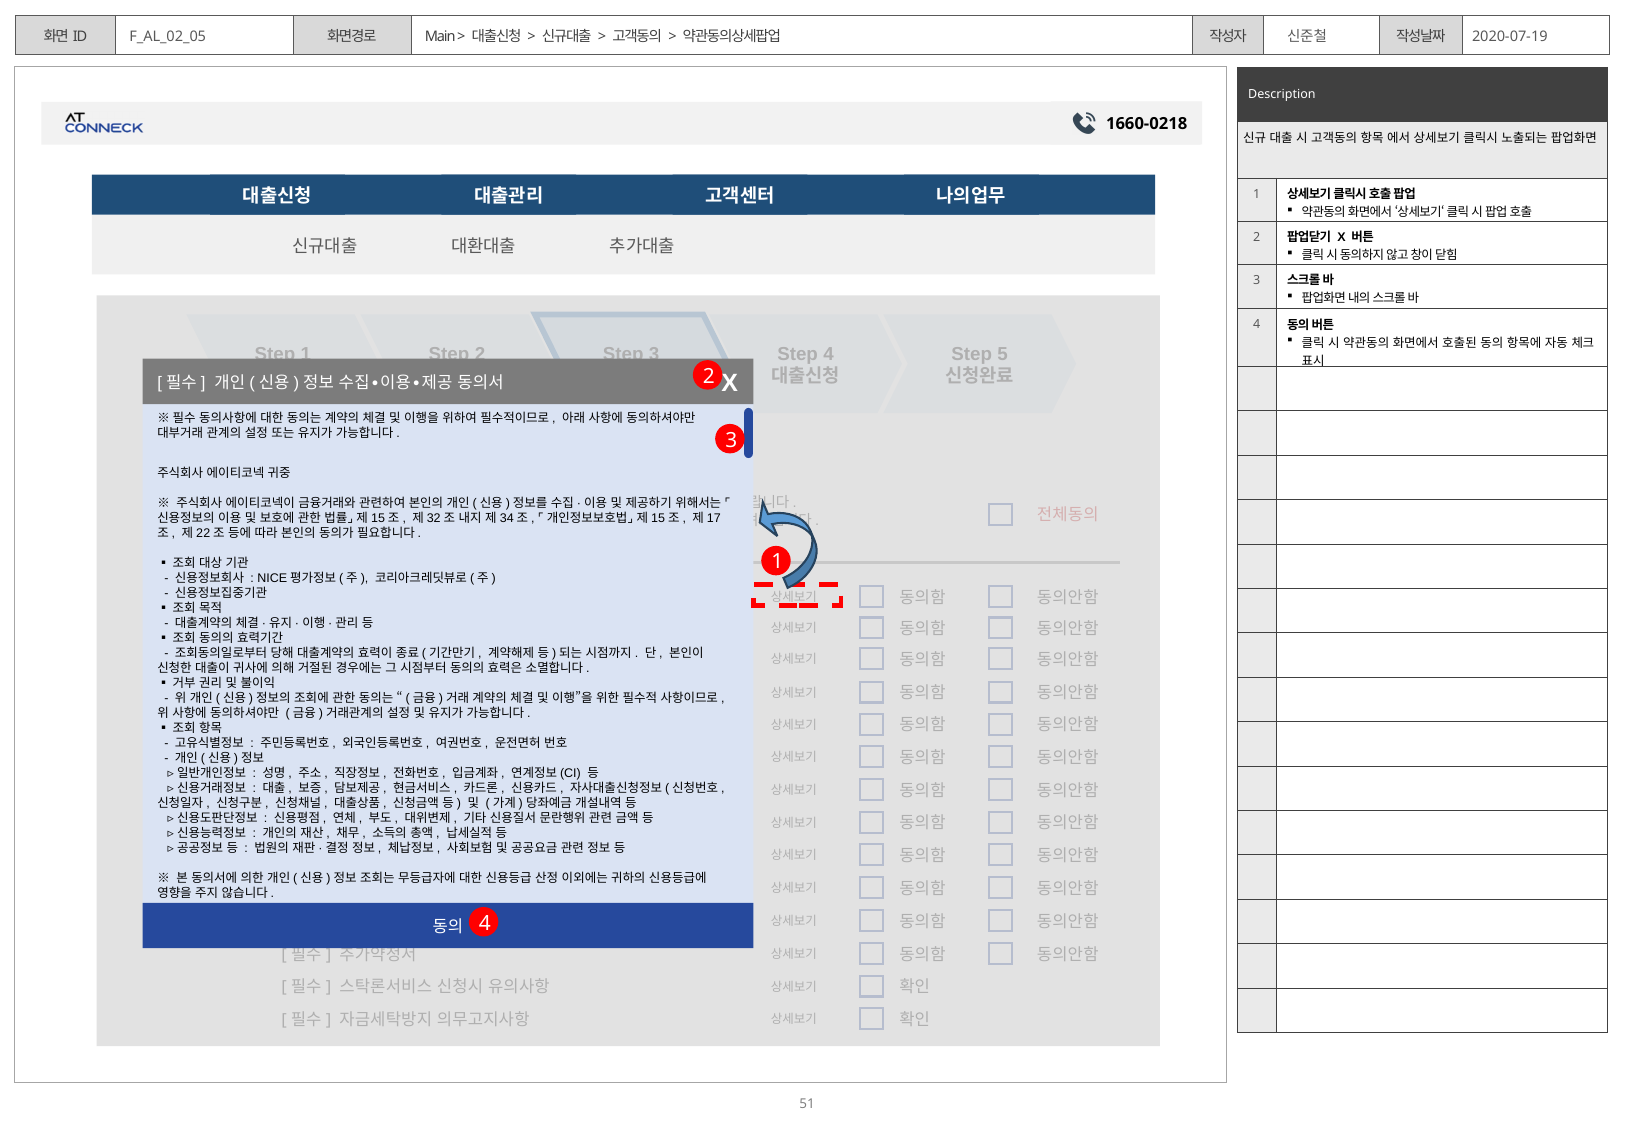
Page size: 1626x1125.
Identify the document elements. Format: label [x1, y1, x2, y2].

table_cell [1277, 500, 1607, 544]
text_box [410, 17, 1138, 54]
table_cell [1277, 456, 1607, 499]
table_cell [1238, 589, 1276, 632]
table_cell [1238, 944, 1276, 988]
table_cell [1277, 265, 1607, 308]
table_cell [1238, 265, 1276, 308]
table_cell [1238, 900, 1276, 943]
picture [62, 110, 145, 134]
table_cell [1277, 633, 1607, 677]
table_cell [1277, 179, 1607, 221]
table_cell [1277, 545, 1607, 588]
table_cell [1277, 767, 1607, 810]
text_box [781, 1088, 830, 1122]
table_cell [1277, 589, 1607, 632]
table_cell [1238, 545, 1276, 588]
table_header [1238, 68, 1607, 121]
text_box [91, 174, 1156, 275]
table_cell [1238, 811, 1276, 854]
table_cell [1238, 456, 1276, 499]
table_cell [1238, 855, 1276, 899]
picture [1072, 110, 1097, 135]
text_box [115, 17, 277, 54]
table_cell [1238, 767, 1276, 810]
text_box [1273, 17, 1378, 54]
table_cell [1238, 309, 1276, 366]
text_box [41, 101, 1203, 145]
table_cell [1277, 722, 1607, 766]
table_cell [1238, 722, 1276, 766]
text_box [96, 294, 1164, 1047]
table_cell [1277, 855, 1607, 899]
table_cell [1238, 367, 1276, 410]
table_cell [1238, 411, 1276, 455]
table_cell [1238, 122, 1607, 178]
table_cell [1238, 500, 1276, 544]
table_cell [1238, 633, 1276, 677]
table_cell [1277, 944, 1607, 988]
text_box [1458, 17, 1563, 54]
table_cell [1277, 989, 1607, 1032]
table_cell [1277, 811, 1607, 854]
table_cell [1238, 989, 1276, 1032]
table_cell [1277, 367, 1607, 410]
table_cell [1277, 309, 1607, 366]
table_cell [1238, 179, 1276, 221]
table_cell [1277, 678, 1607, 721]
table_cell [1277, 222, 1607, 264]
table_cell [1238, 222, 1276, 264]
table_cell [1277, 411, 1607, 455]
table_cell [1277, 900, 1607, 943]
table_cell [1238, 678, 1276, 721]
